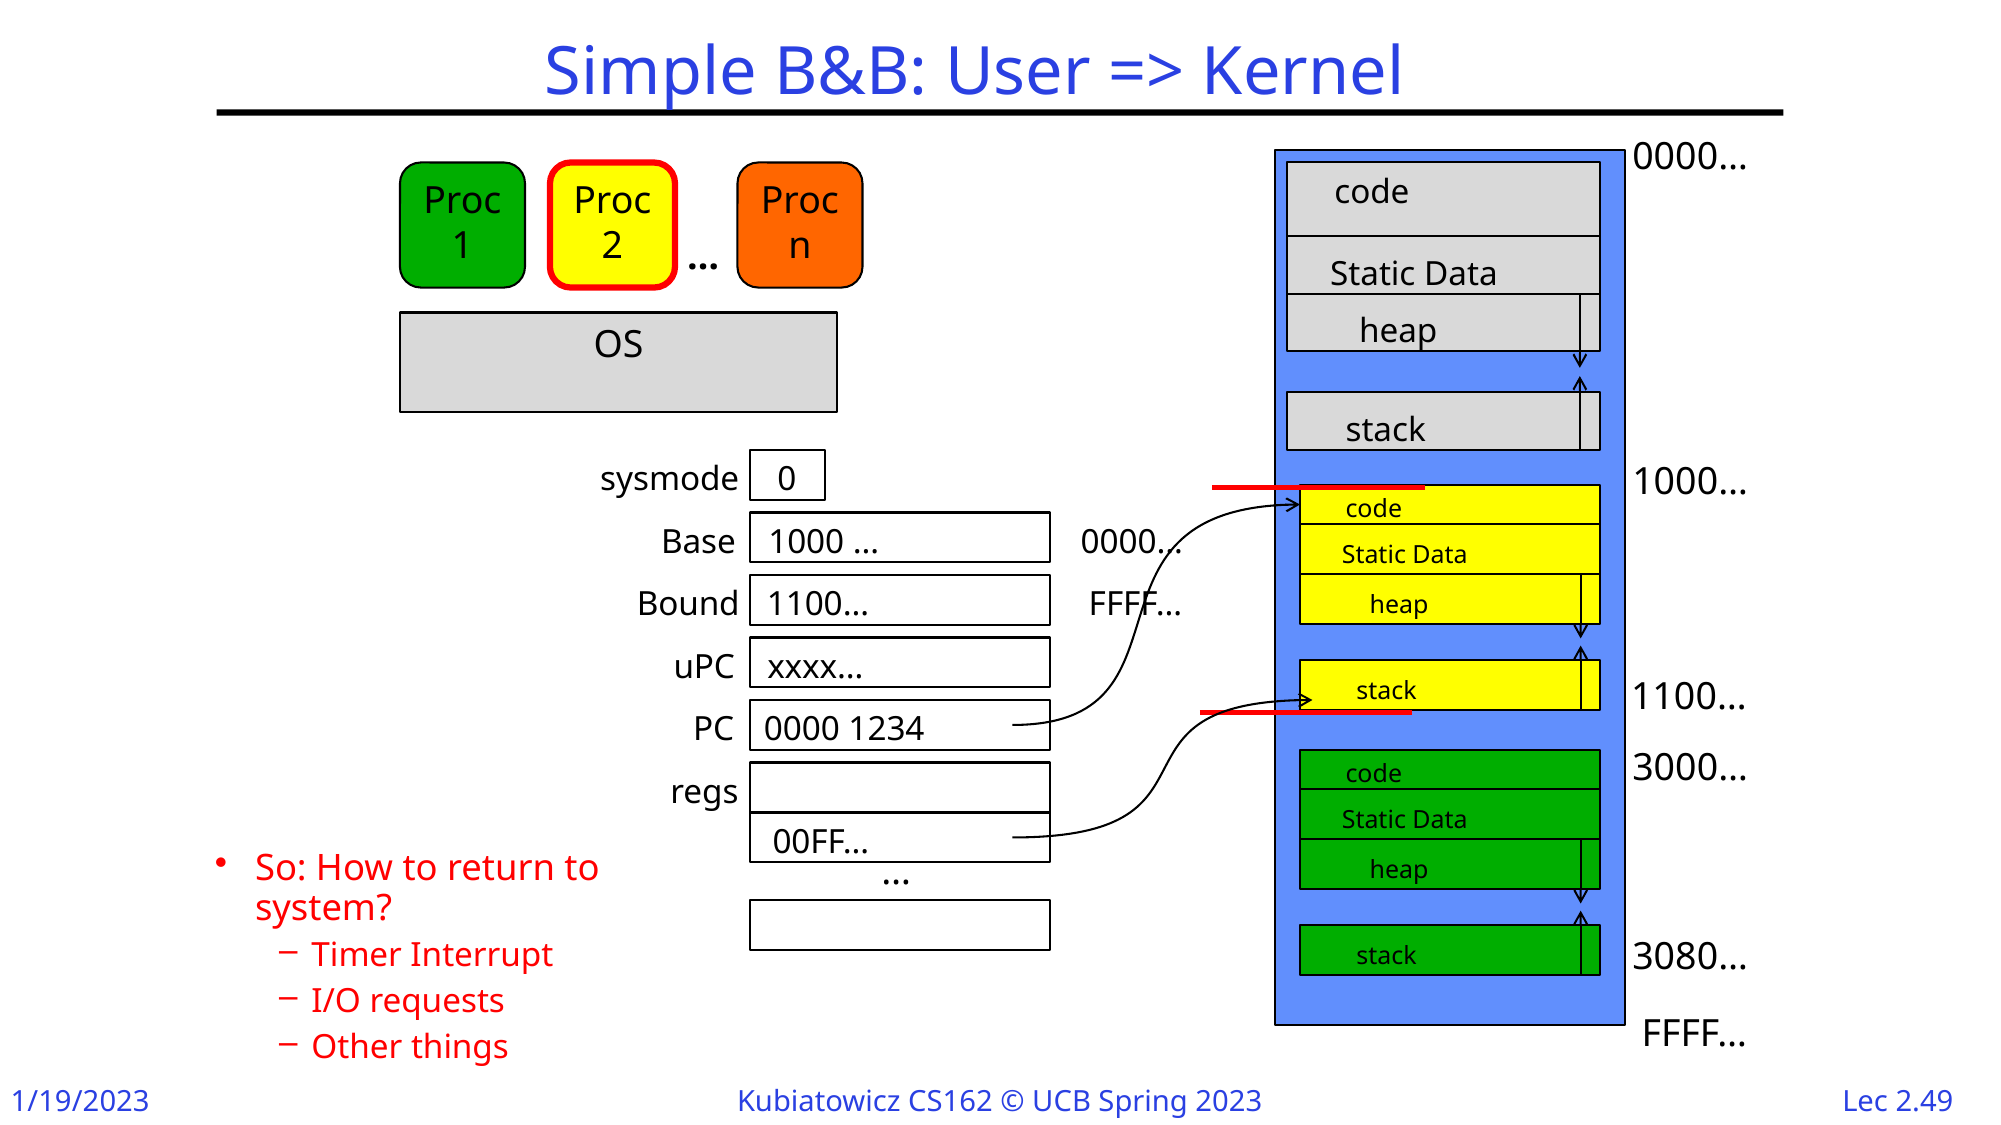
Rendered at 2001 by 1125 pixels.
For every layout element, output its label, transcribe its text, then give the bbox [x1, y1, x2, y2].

text_box 00FF… [757, 812, 885, 868]
text_box [895, 512, 1007, 563]
text_box OS [399, 312, 838, 413]
text_box 1100… [1616, 664, 1762, 725]
text_box FFFF… [1626, 1001, 1763, 1062]
text_box 1000… [1617, 449, 1764, 510]
text_box 3080… [1617, 924, 1764, 985]
text_box [749, 812, 757, 863]
text_box [754, 762, 1007, 812]
text_box uPC [658, 637, 751, 693]
text_box Proc n [737, 162, 863, 288]
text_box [1299, 484, 1601, 713]
title Simple B&B: User => Kernel [324, 12, 1625, 134]
text_box … [672, 224, 735, 285]
text_box [749, 512, 753, 563]
text_box 1100… [755, 574, 885, 630]
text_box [1012, 699, 1313, 838]
text_box [755, 450, 762, 500]
text_box [885, 812, 1050, 863]
text_box PC [678, 699, 749, 755]
text_box Proc 1 [399, 162, 526, 288]
text_box xxxx… [752, 637, 879, 693]
text_box Base [646, 512, 752, 568]
text_box [749, 900, 1050, 950]
text_box [812, 450, 825, 500]
text_box 0 [762, 449, 812, 505]
text_box [879, 637, 1007, 688]
text_box 1000 … [753, 512, 895, 568]
text_box regs [655, 762, 754, 818]
list So: How to return to system? Timer Interrupt I/O requests Other things [200, 841, 717, 1075]
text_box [1287, 162, 1601, 457]
text_box … [866, 839, 927, 900]
text_box [1274, 149, 1625, 1025]
text_box 0000… [1617, 124, 1764, 185]
text_box 3000… [1617, 735, 1764, 796]
text_box Proc 2 [549, 162, 676, 288]
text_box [1012, 504, 1301, 699]
text_box sysmode [585, 449, 755, 505]
text_box Bound [622, 574, 755, 630]
text_box [940, 699, 1007, 750]
text_box [885, 575, 1007, 625]
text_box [1299, 749, 1601, 978]
text_box 0000 1234 [749, 699, 940, 755]
